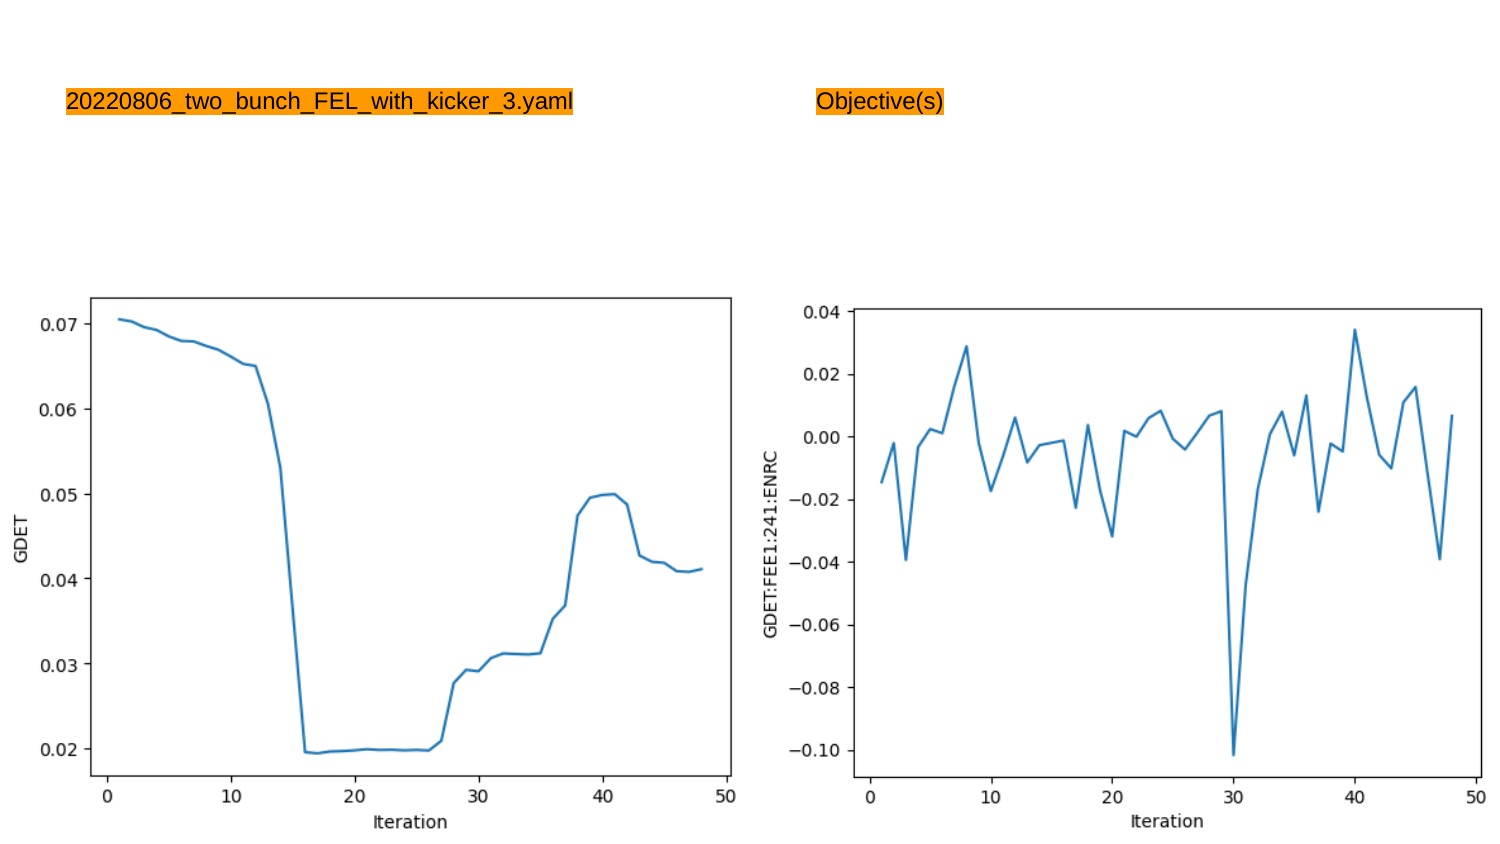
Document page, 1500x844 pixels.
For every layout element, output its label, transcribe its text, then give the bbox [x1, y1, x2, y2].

title 20220806_two_bunch_FEL_with_kicker_3.yaml Objective(s) [51, 72, 1449, 167]
picture [0, 285, 1500, 844]
